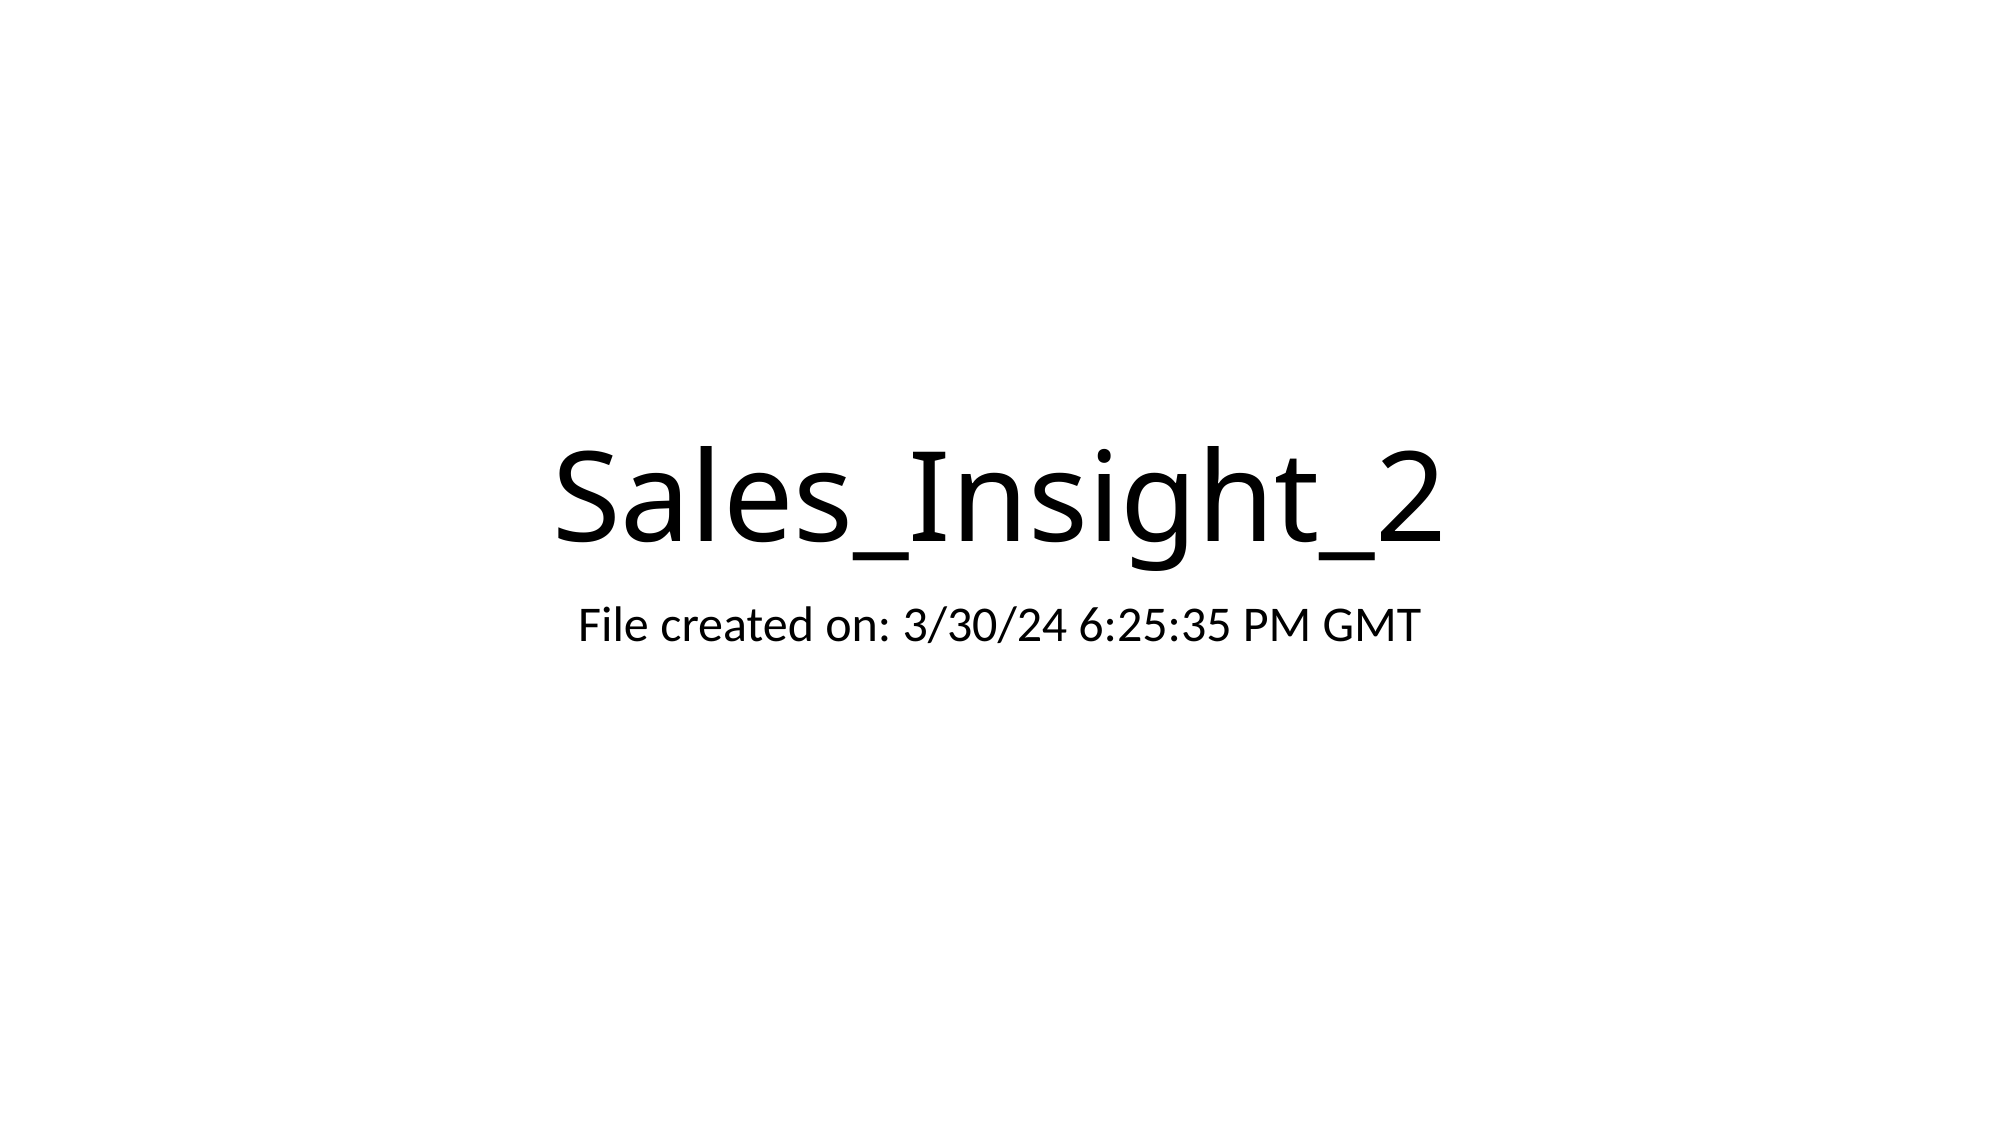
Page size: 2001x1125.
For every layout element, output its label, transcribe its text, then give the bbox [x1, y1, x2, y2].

title Sales_Insight_2 [249, 184, 1750, 576]
subtitle File created on: 3/30/24 6:25:35 PM GMT [249, 590, 1750, 863]
